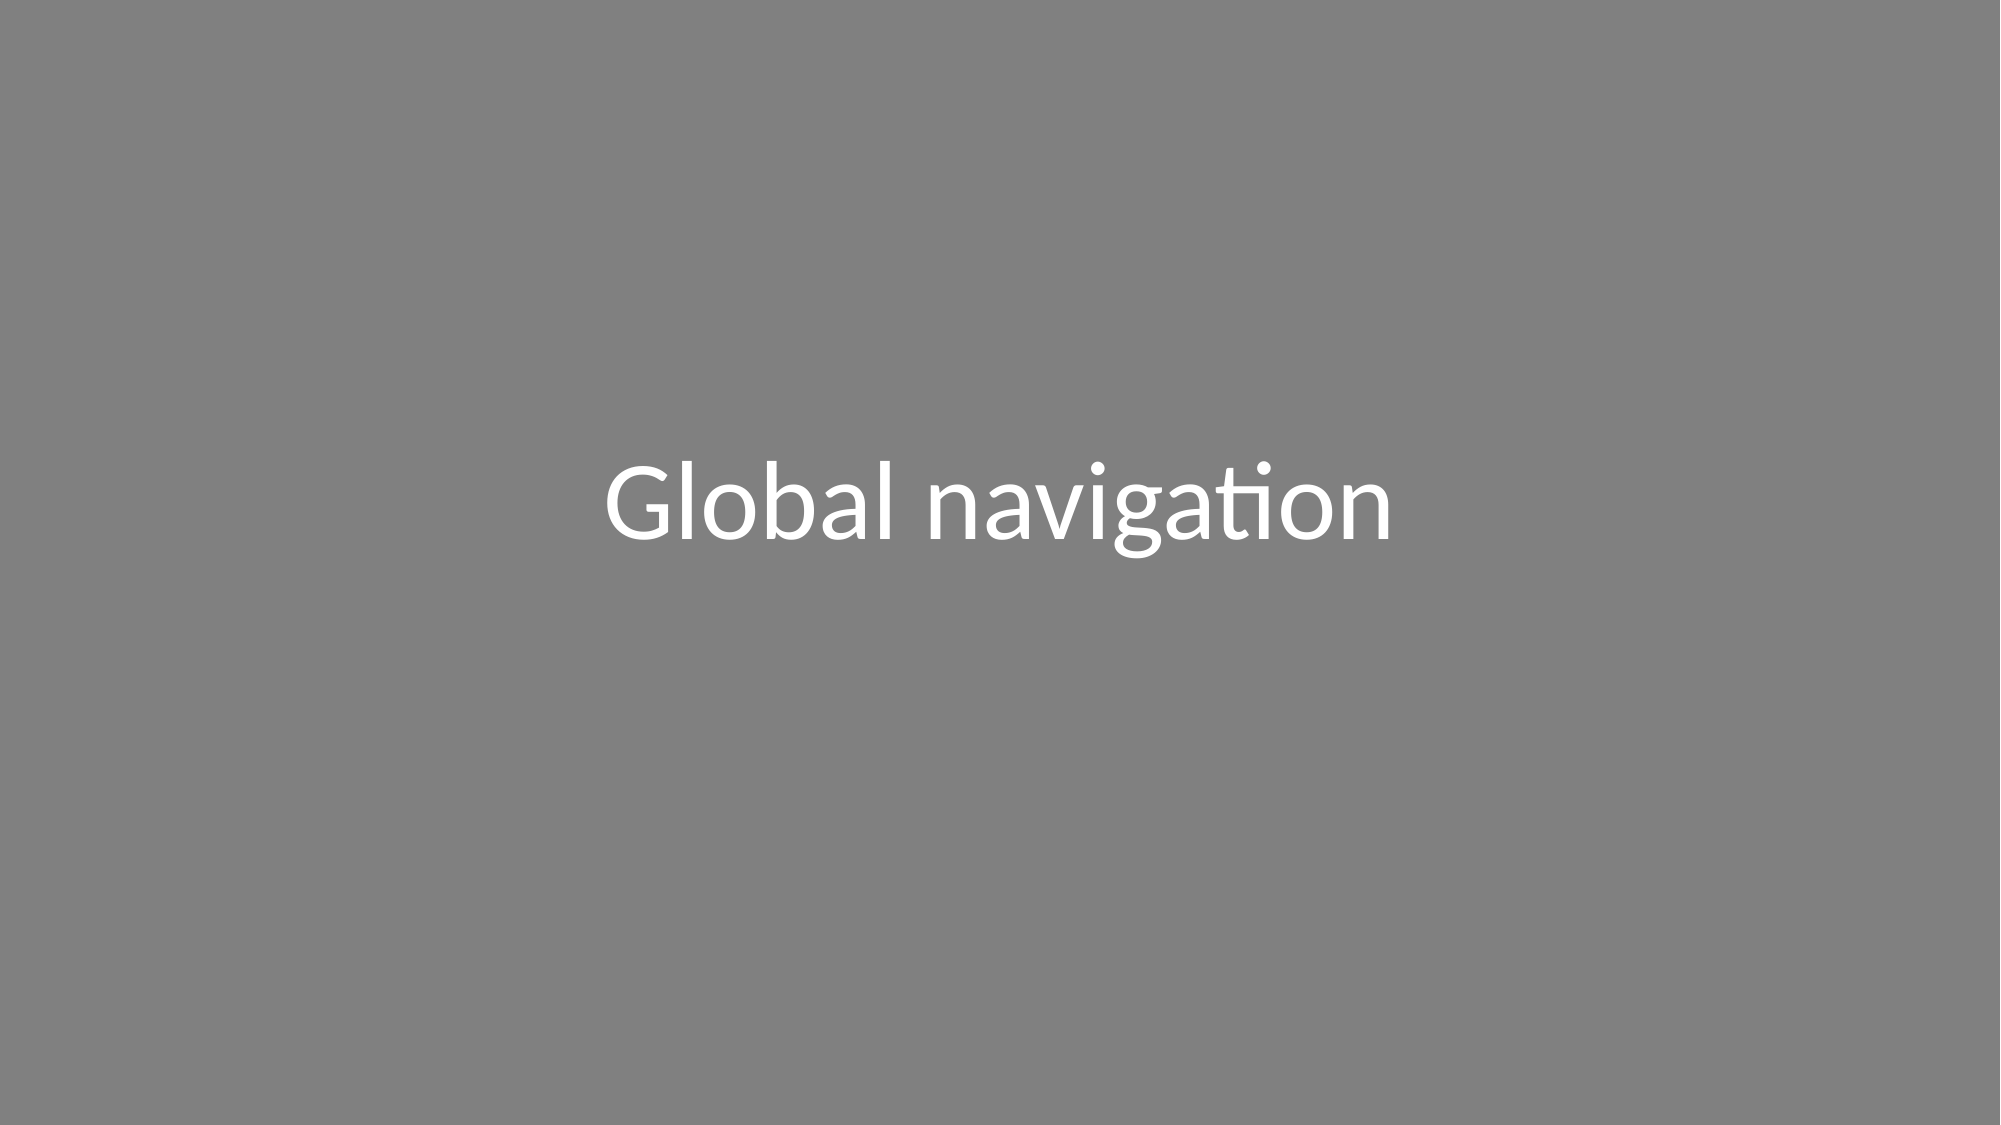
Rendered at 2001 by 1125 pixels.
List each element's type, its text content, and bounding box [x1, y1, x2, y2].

text_box Global navigation [0, 0, 2000, 1125]
